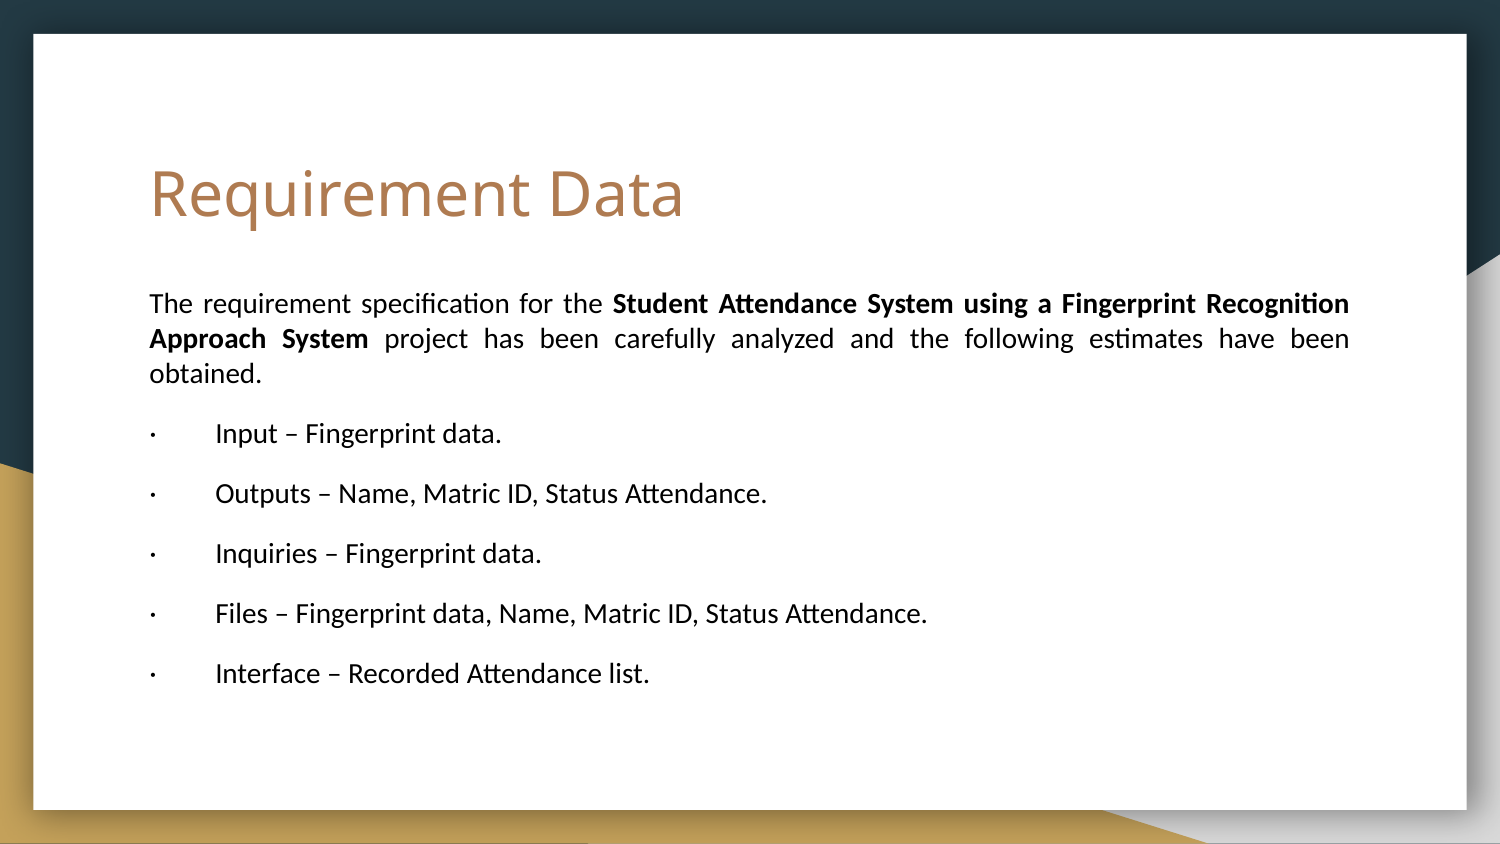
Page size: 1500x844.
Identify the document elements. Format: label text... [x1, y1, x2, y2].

title Requirement Data [134, 138, 1366, 269]
list The requirement specification for the Student Attendance System using a Fingerprint Recognition Approach System project has been carefully analyzed and the following estimates have been obtained. · Input – Fingerprint data. · Outputs – Name, Matric ID, Status Attendance. · Inquiries – Fingerprint data. · Files – Fingerprint data, Name, Matric ID, Status Attendance. · Interface – Recorded Attendance list. [134, 269, 1366, 728]
